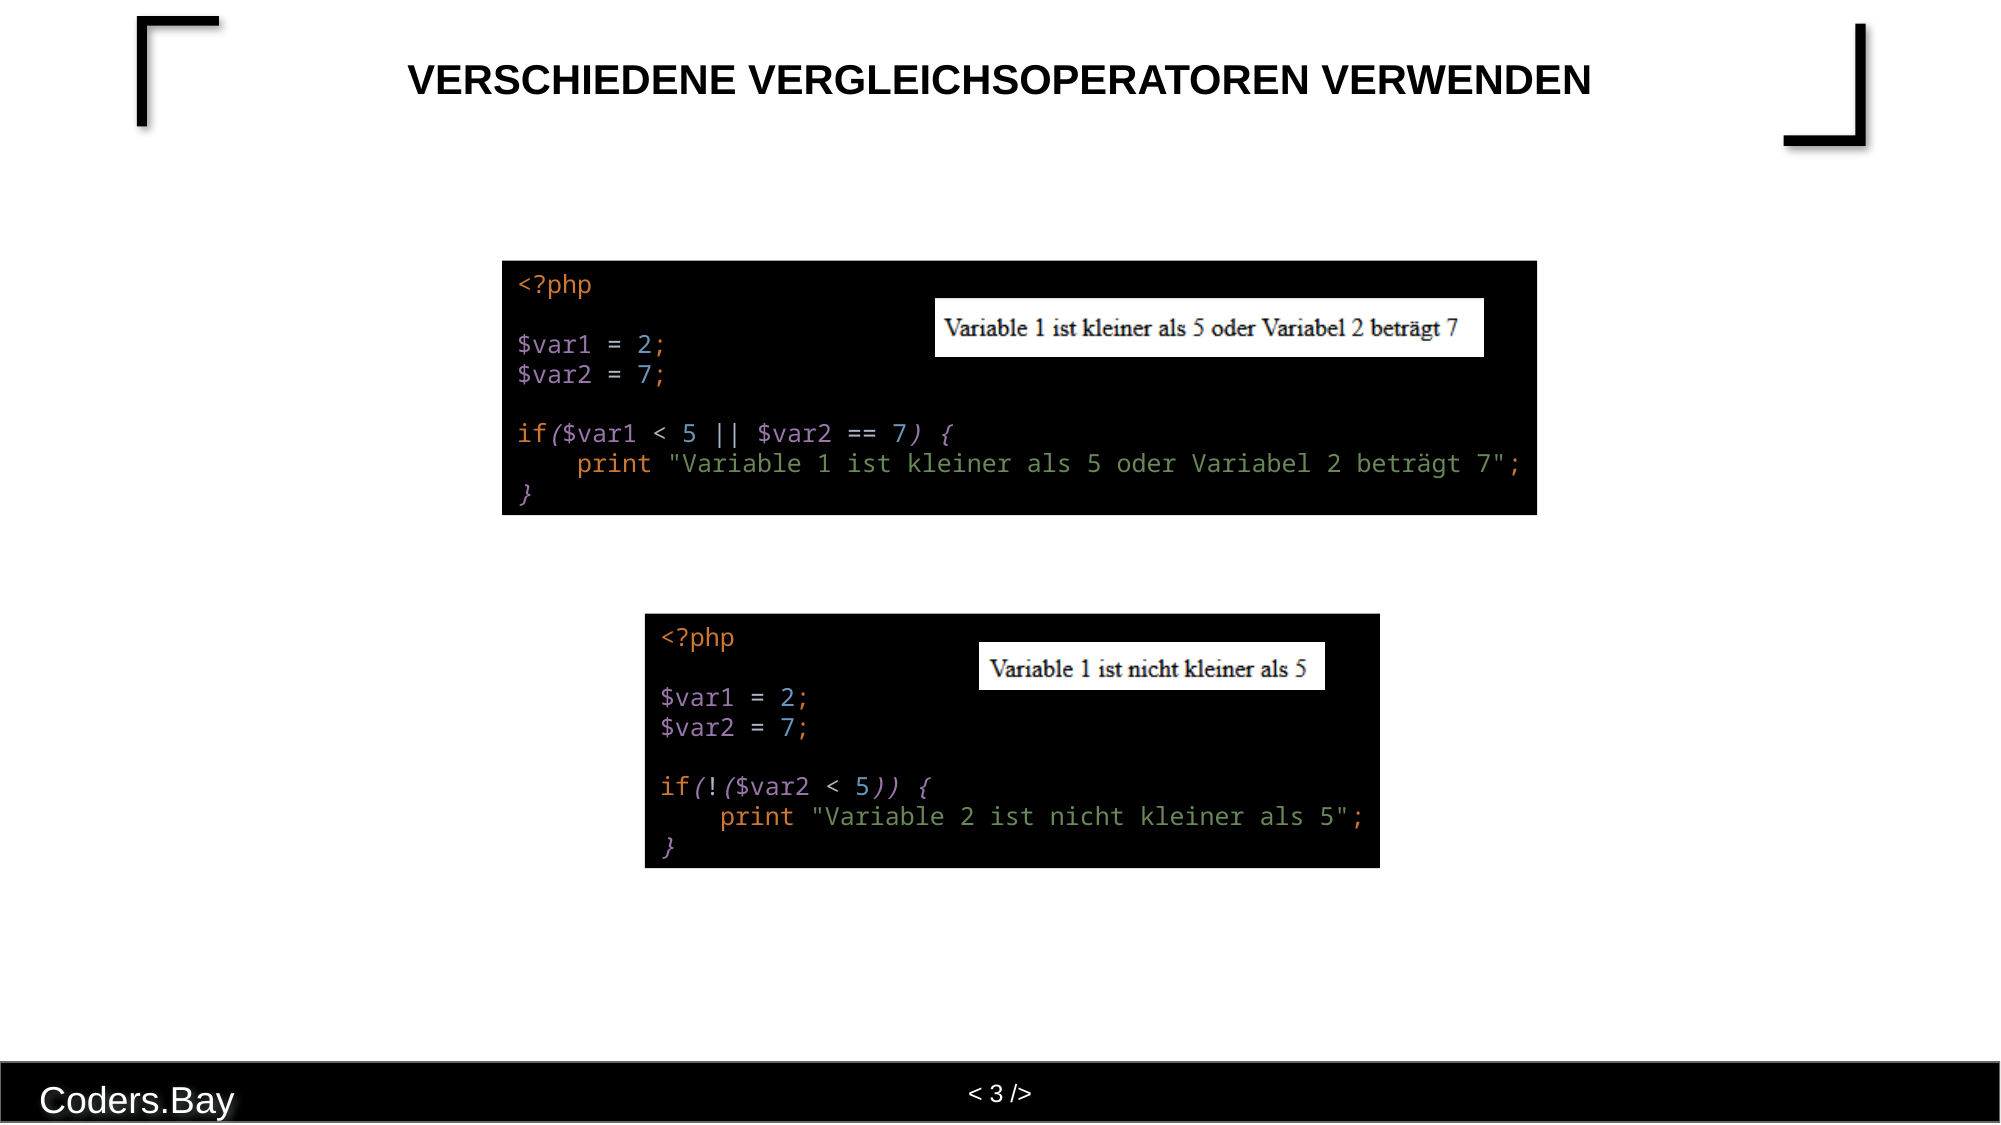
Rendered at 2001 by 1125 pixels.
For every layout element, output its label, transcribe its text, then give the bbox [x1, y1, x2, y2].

text_box <?php $var1 = 2; $var2 = 7; if($var1 < 5 || $var2 == 7) { print "Variable 1 ist kleiner als 5 oder Variabel 2 beträgt 7"; } [502, 260, 1538, 516]
title Verschiedene Vergleichsoperatoren verwenden [155, 36, 1845, 127]
text_box <?php $var1 = 2; $var2 = 7; if(!($var2 < 5)) { print "Variable 2 ist nicht kleiner als 5"; } [644, 613, 1380, 869]
picture [978, 642, 1325, 690]
picture [934, 298, 1484, 357]
